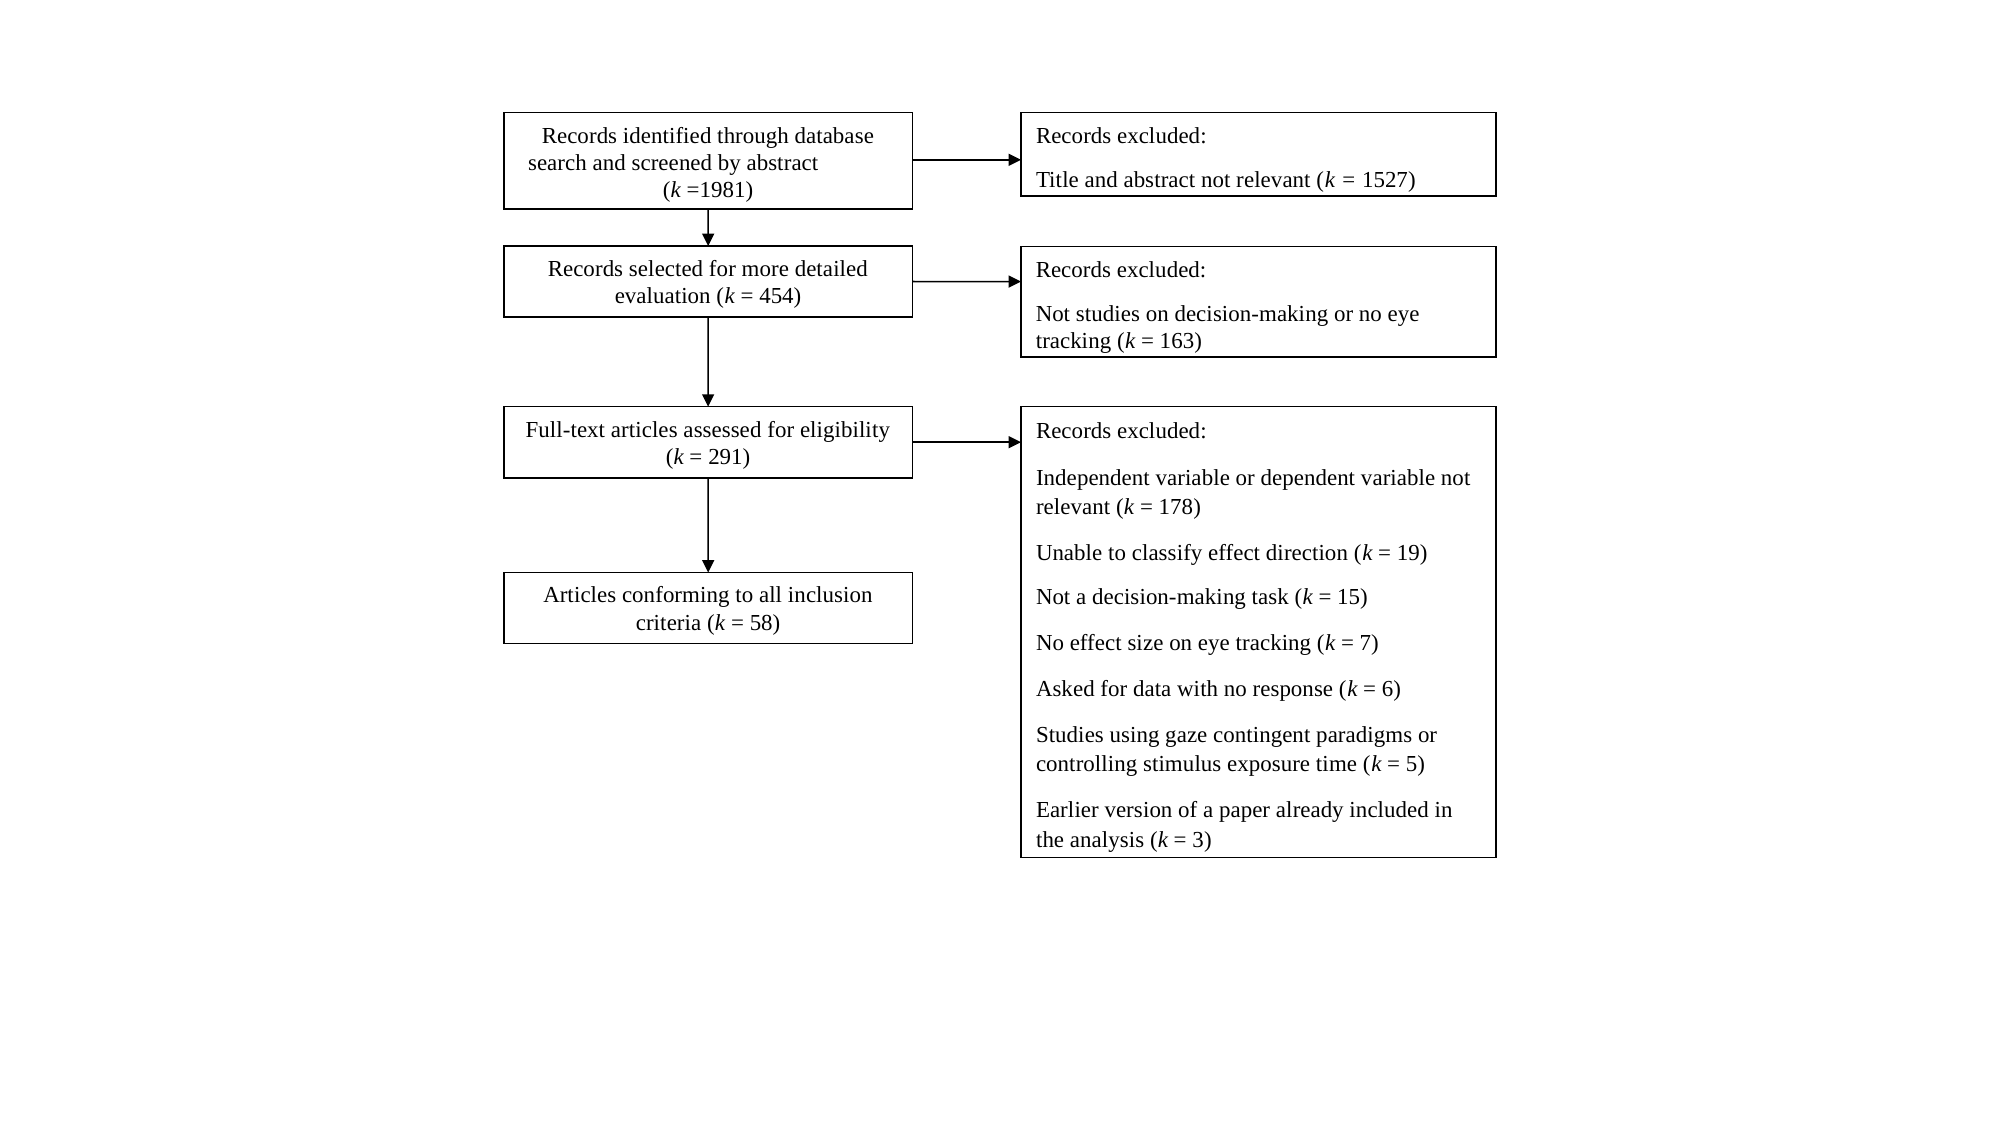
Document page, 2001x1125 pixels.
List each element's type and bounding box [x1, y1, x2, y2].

text_box [503, 112, 1497, 858]
